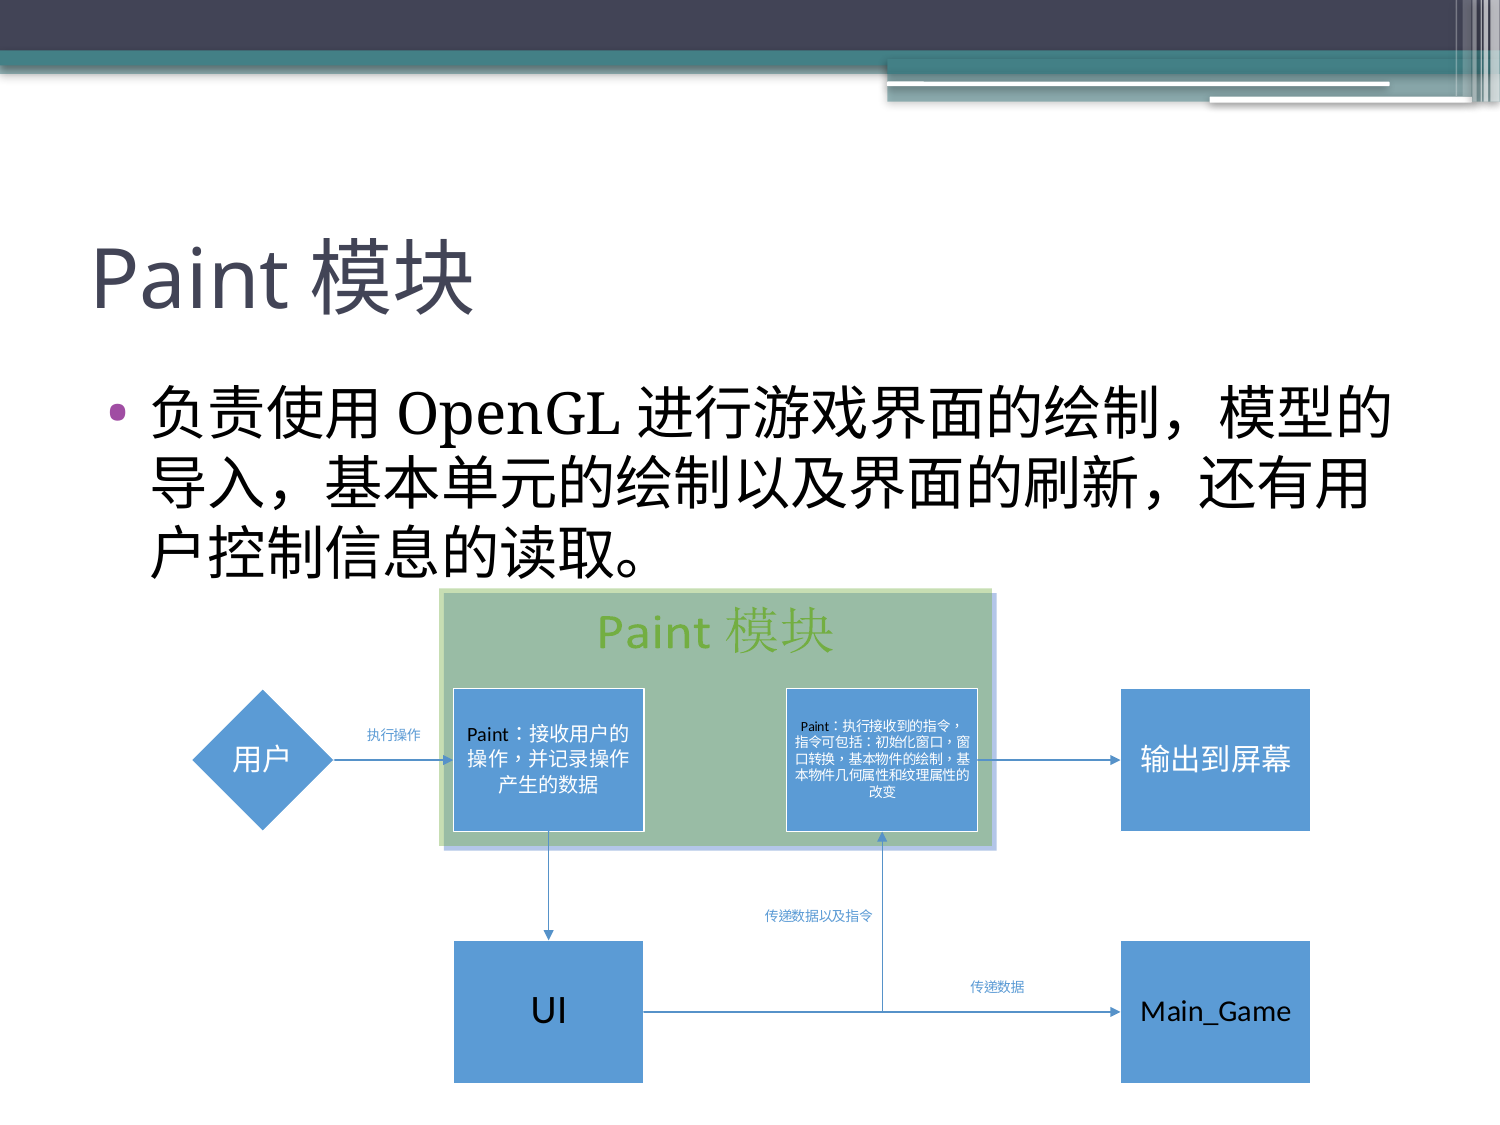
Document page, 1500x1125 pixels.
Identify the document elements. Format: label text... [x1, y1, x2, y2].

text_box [188, 585, 1312, 1085]
list 负责使用OpenGL进行游戏界面的绘制，模型的导入，基本单元的绘制以及界面的刷新，还有用户控制信息的读取。 [75, 368, 1425, 1079]
title Paint模块 [75, 187, 1425, 363]
